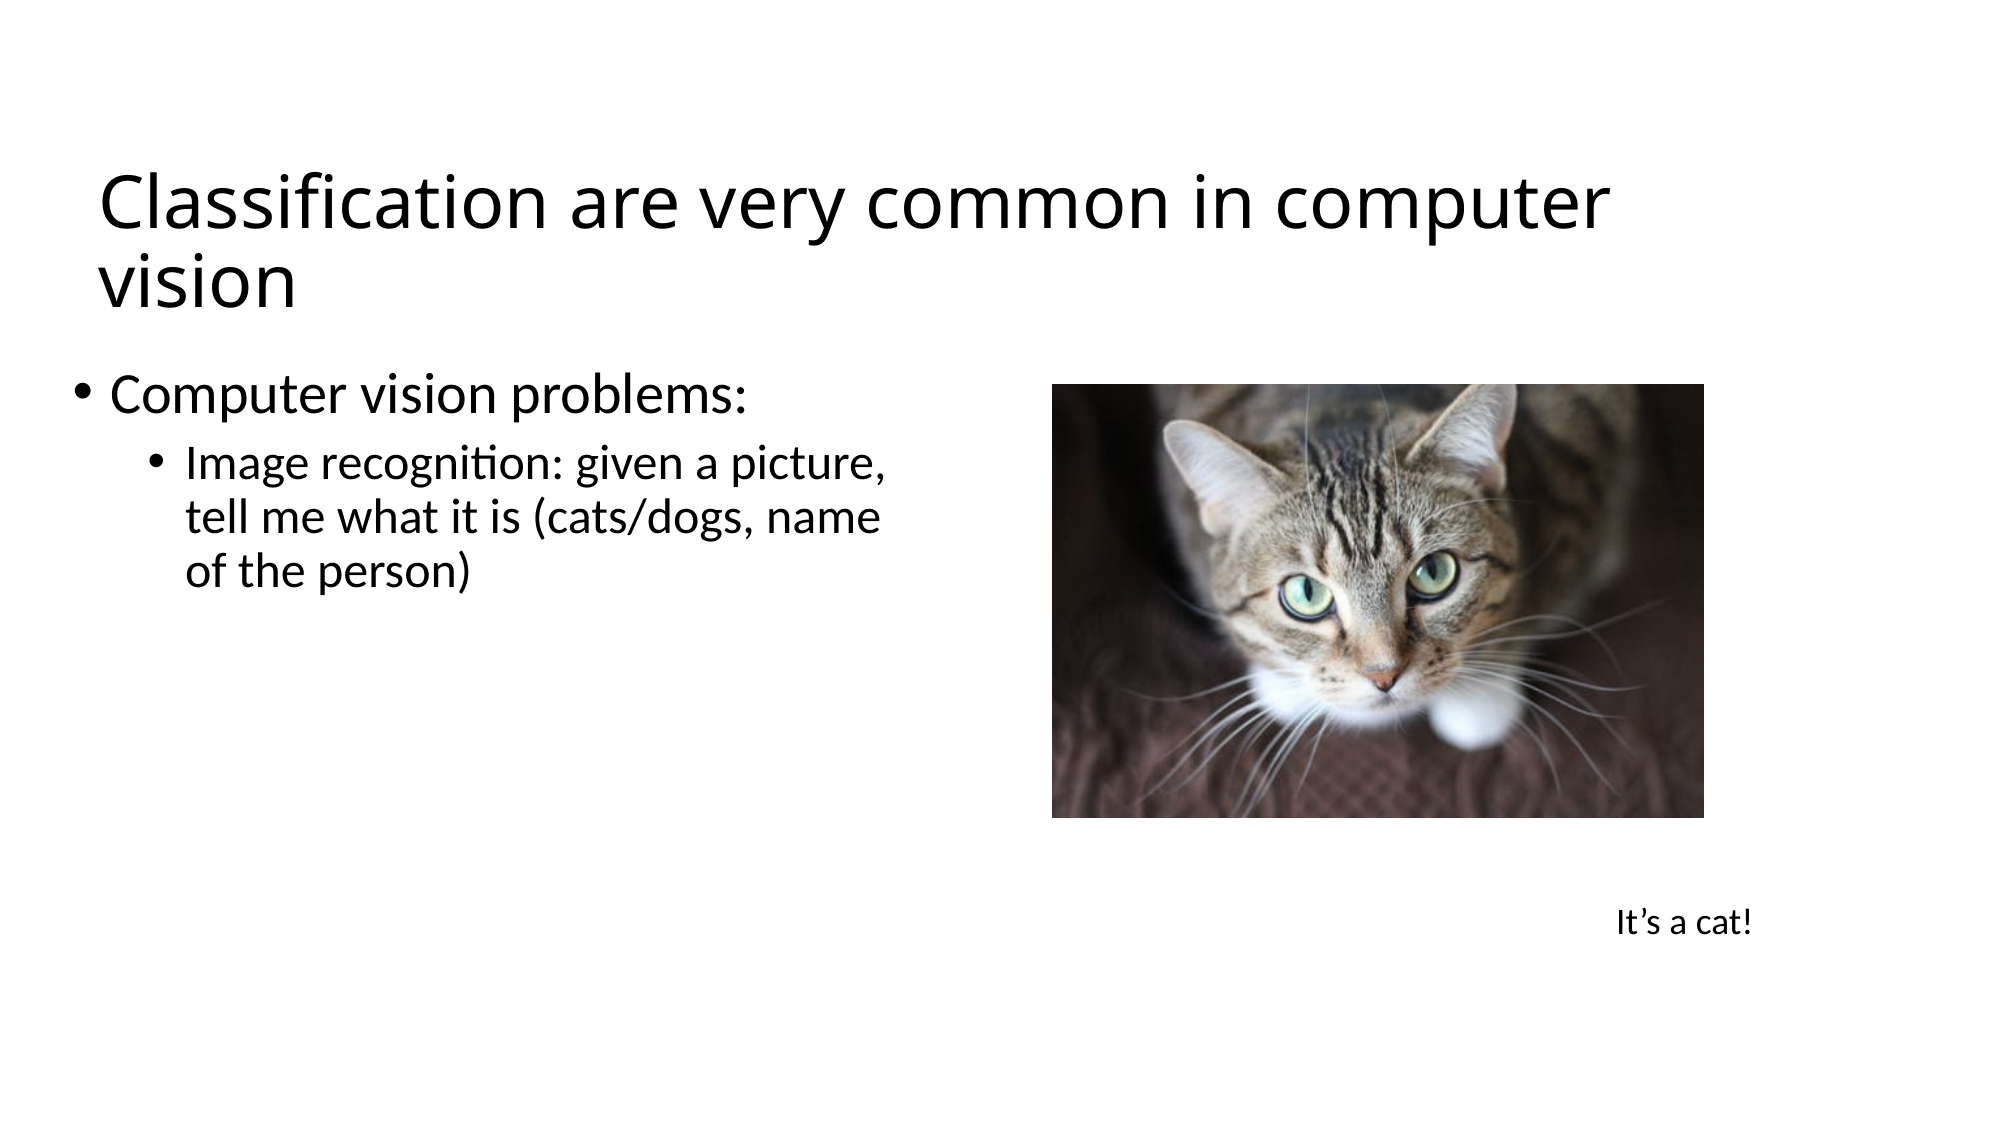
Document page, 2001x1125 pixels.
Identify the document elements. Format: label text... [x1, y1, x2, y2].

list Computer vision problems: Image recognition: given a picture, tell me what it is (cats/dogs, name of the person) [57, 355, 948, 999]
picture [1052, 384, 1704, 818]
title Classification are very common in computer vision [83, 157, 1762, 331]
text_box It’s a cat! [1601, 889, 1859, 950]
